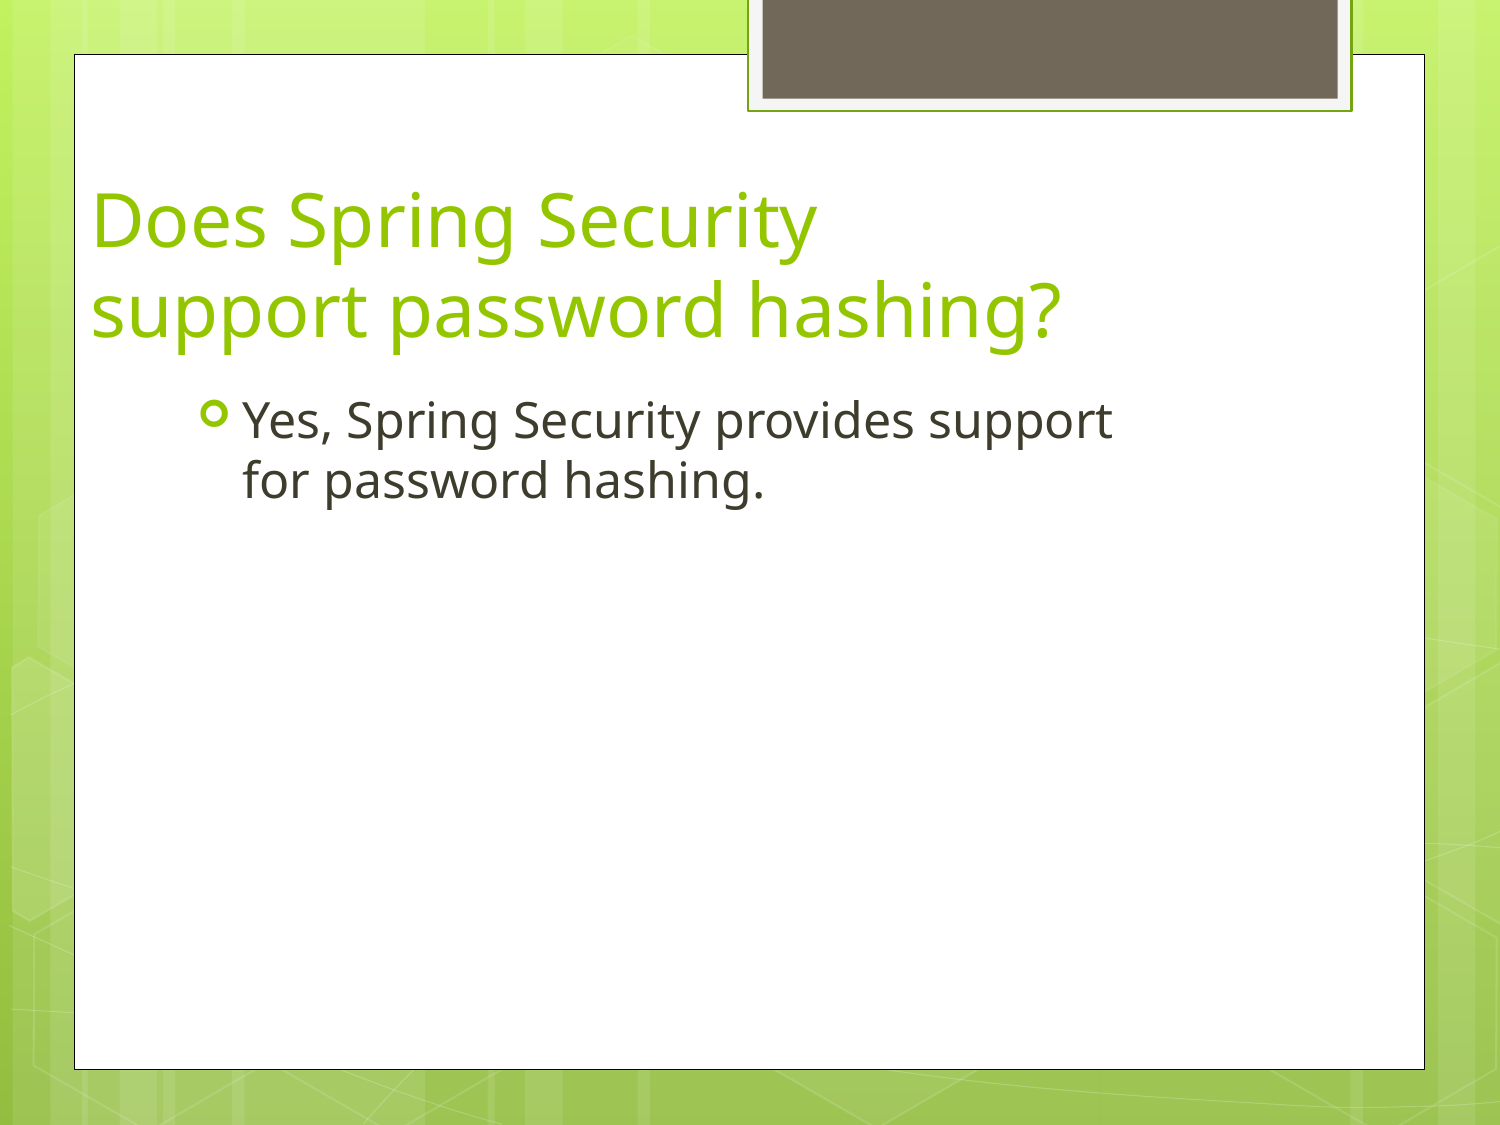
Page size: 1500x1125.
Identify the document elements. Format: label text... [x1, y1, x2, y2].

list Yes, Spring Security provides support for password hashing. [171, 381, 1283, 957]
title Does Spring Security support password hashing? [75, 162, 1425, 450]
